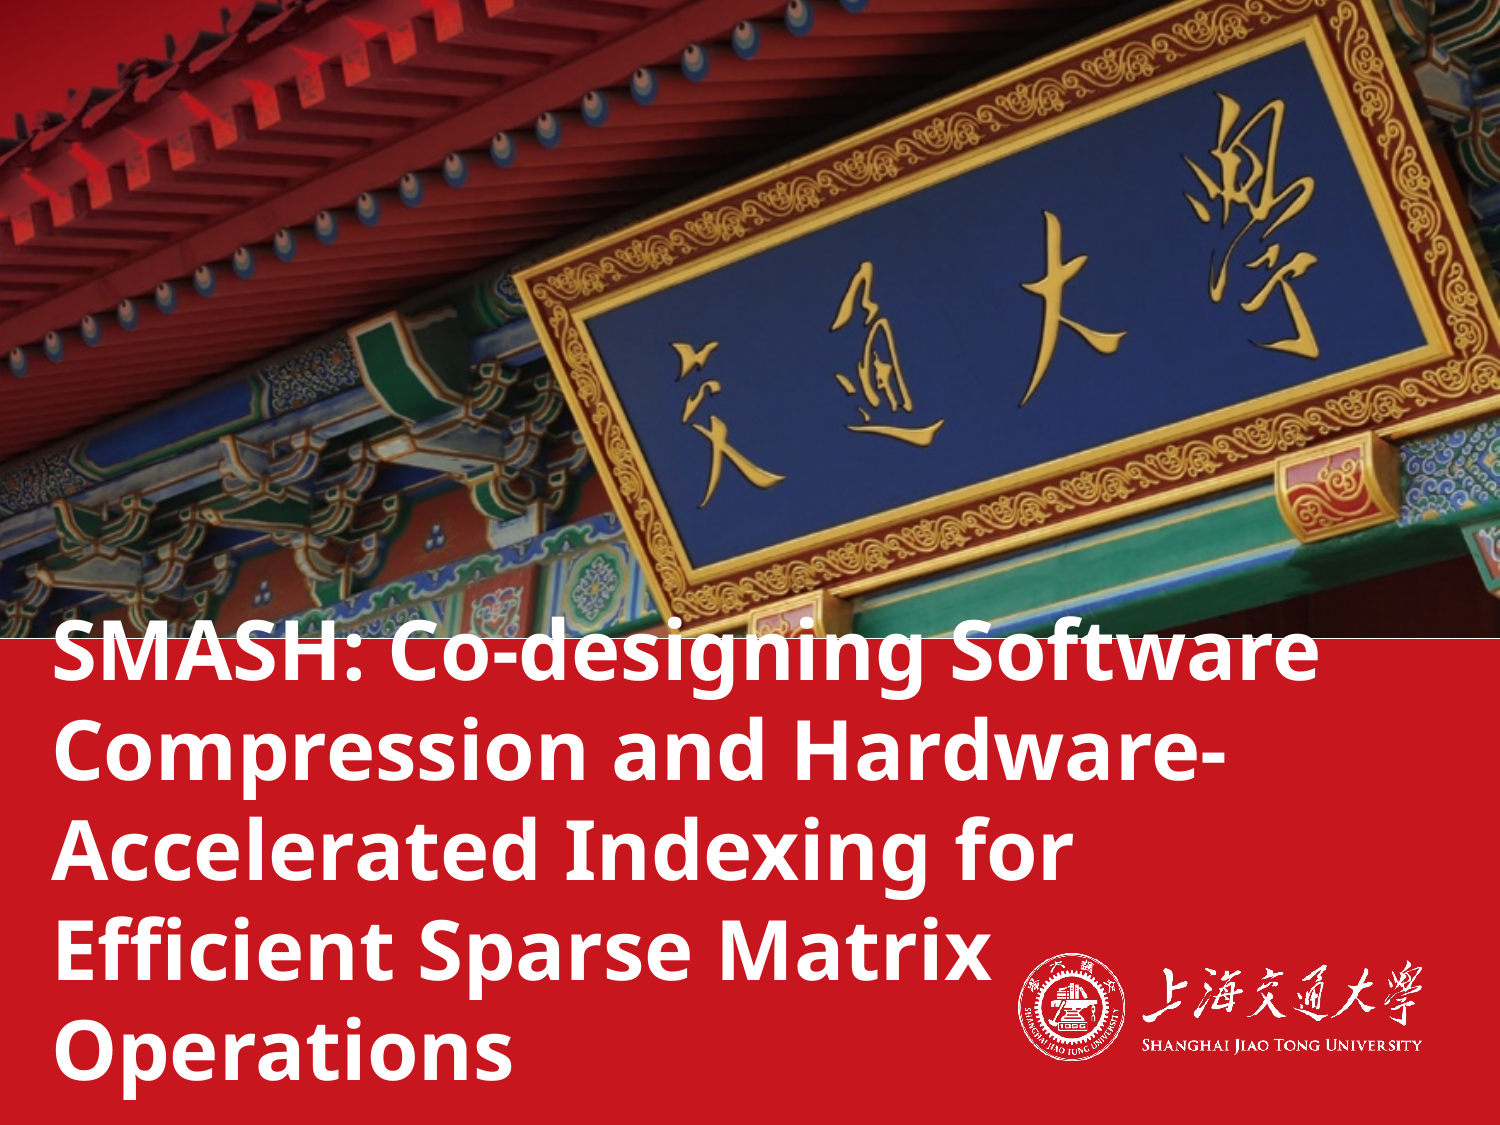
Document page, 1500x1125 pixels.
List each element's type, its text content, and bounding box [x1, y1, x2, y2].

picture [1018, 953, 1422, 1061]
title SMASH: Co-designing Software Compression and Hardware-Accelerated Indexing for Efficient Sparse Matrix Operations [36, 641, 1389, 1054]
picture [0, 0, 1500, 638]
